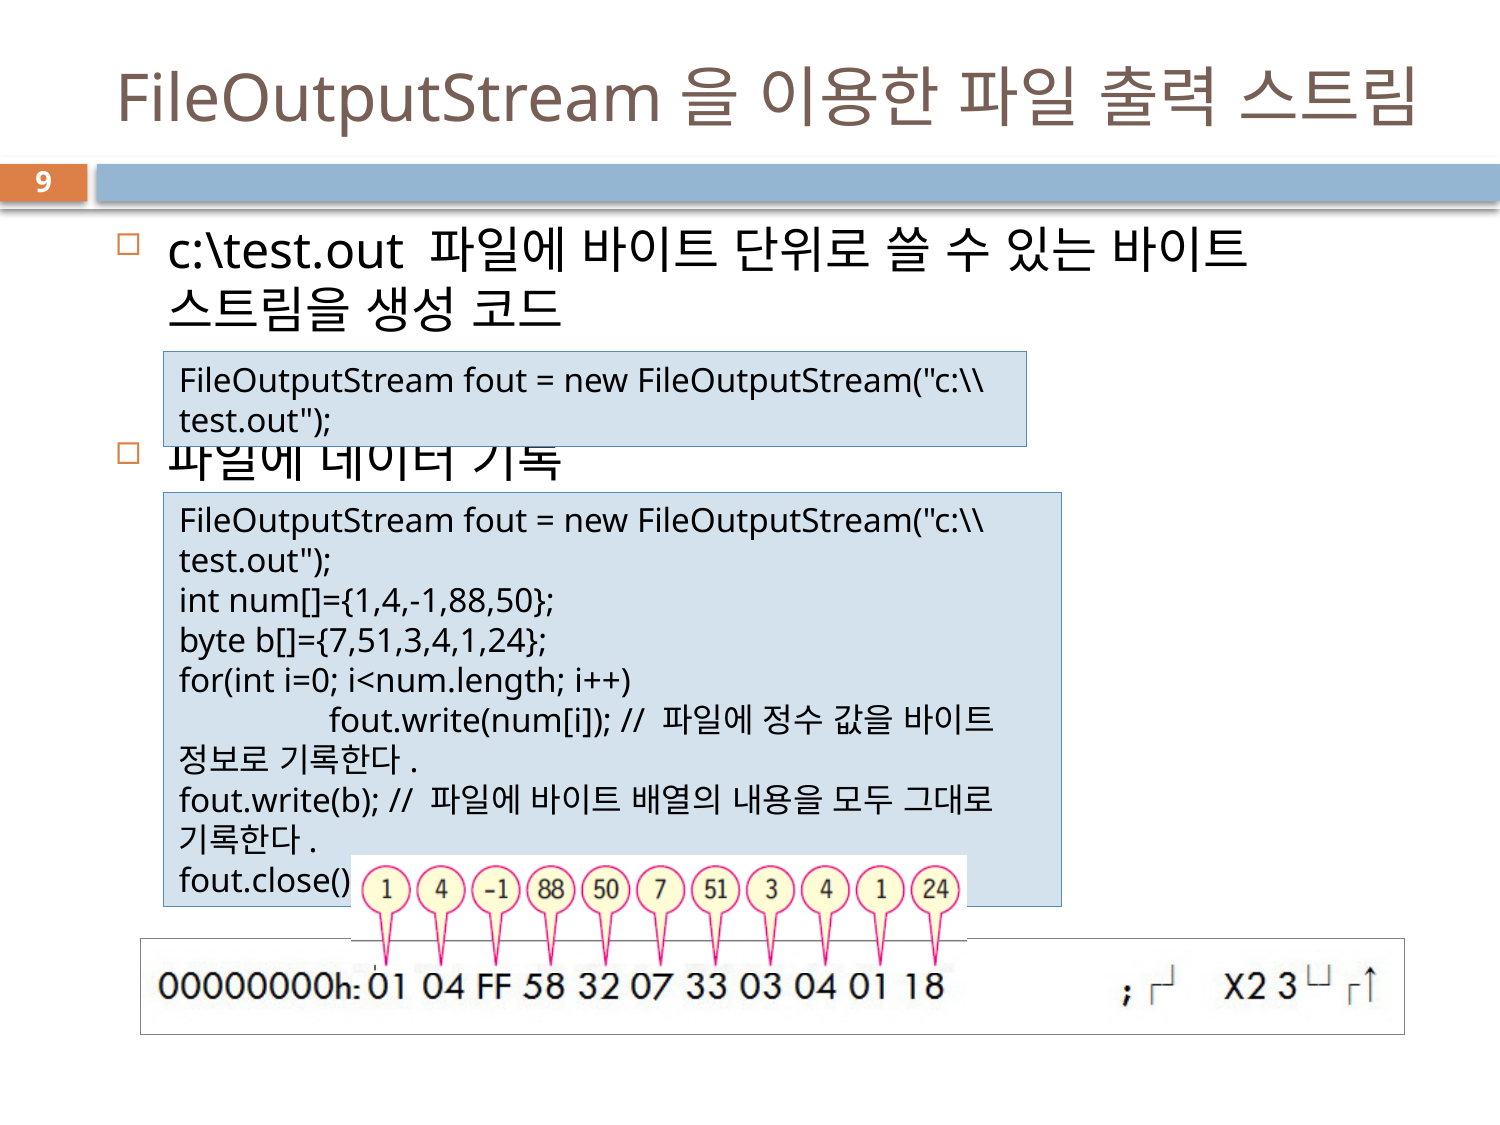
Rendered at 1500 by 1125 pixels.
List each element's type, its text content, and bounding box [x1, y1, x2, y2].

text_box FileOutputStream fout = new FileOutputStream("c:\\test.out"); [163, 351, 1027, 447]
slide_number 9 [0, 162, 88, 203]
text_box FileOutputStream fout = new FileOutputStream("c:\\test.out"); int num[]={1,4,-1,88,50}; byte b[]={7,51,3,4,1,24}; for(int i=0; i<num.length; i++) fout.write(num[i]); // 파일에 정수 값을 바이트 정보로 기록한다. fout.write(b); // 파일에 바이트 배열의 내용을 모두 그대로 기록한다. fout.close(); [163, 492, 1062, 854]
title FileOutputStream을 이용한 파일 출력 스트림 [100, 37, 1438, 153]
list c:\test.out 파일에 바이트 단위로 쓸 수 있는 바이트 스트림을 생성 코드 파일에 데이터 기록 c:\test.out 파일에 기록된 내용 [100, 210, 1438, 1079]
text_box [140, 855, 1405, 1036]
